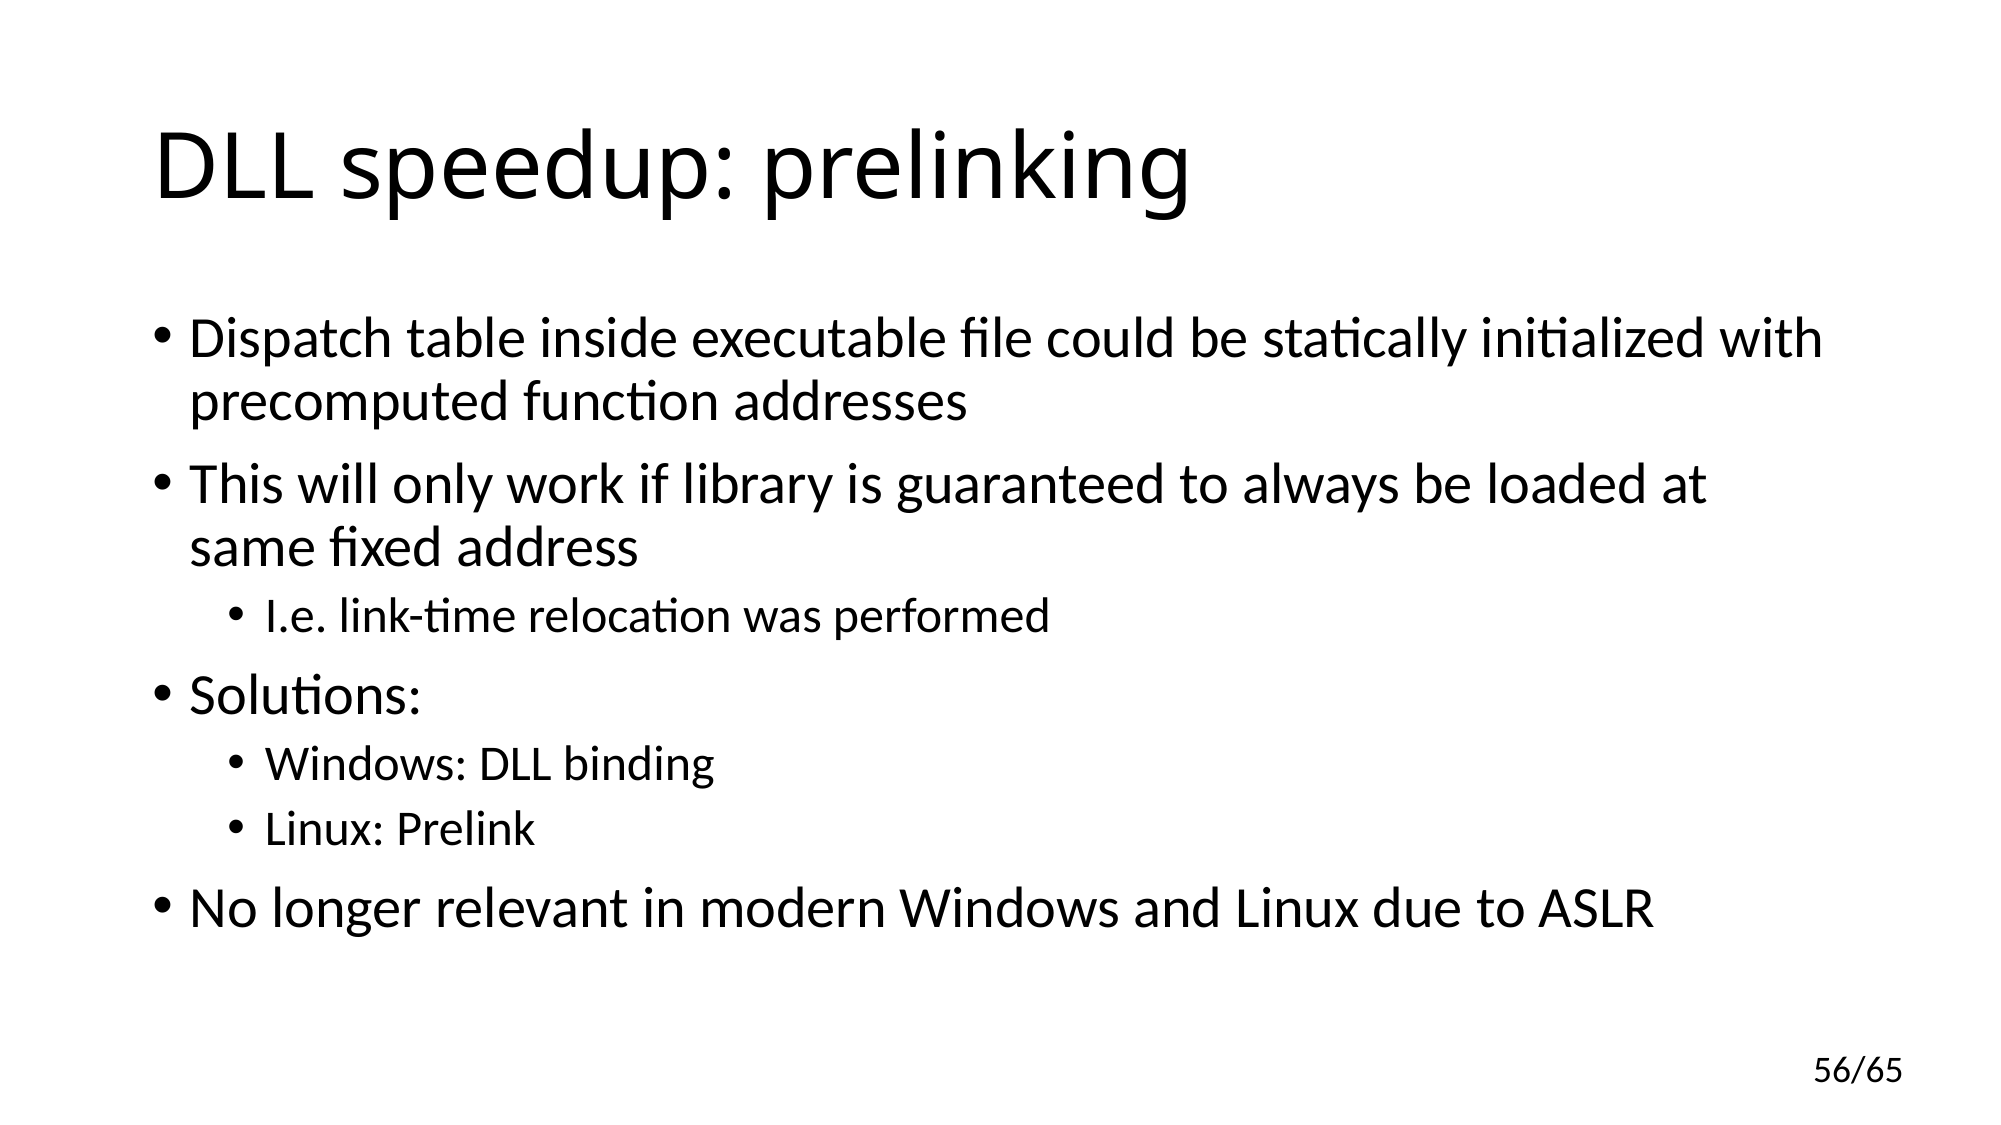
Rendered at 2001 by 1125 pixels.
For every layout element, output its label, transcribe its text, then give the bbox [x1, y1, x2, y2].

list Dispatch table inside executable file could be statically initialized with precomputed function addresses This will only work if library is guaranteed to always be loaded at same fixed address I.e. link-time relocation was performed Solutions: Windows: DLL binding Linux: Prelink No longer relevant in modern Windows and Linux due to ASLR [137, 299, 1863, 1014]
title DLL speedup: prelinking [137, 59, 1863, 278]
